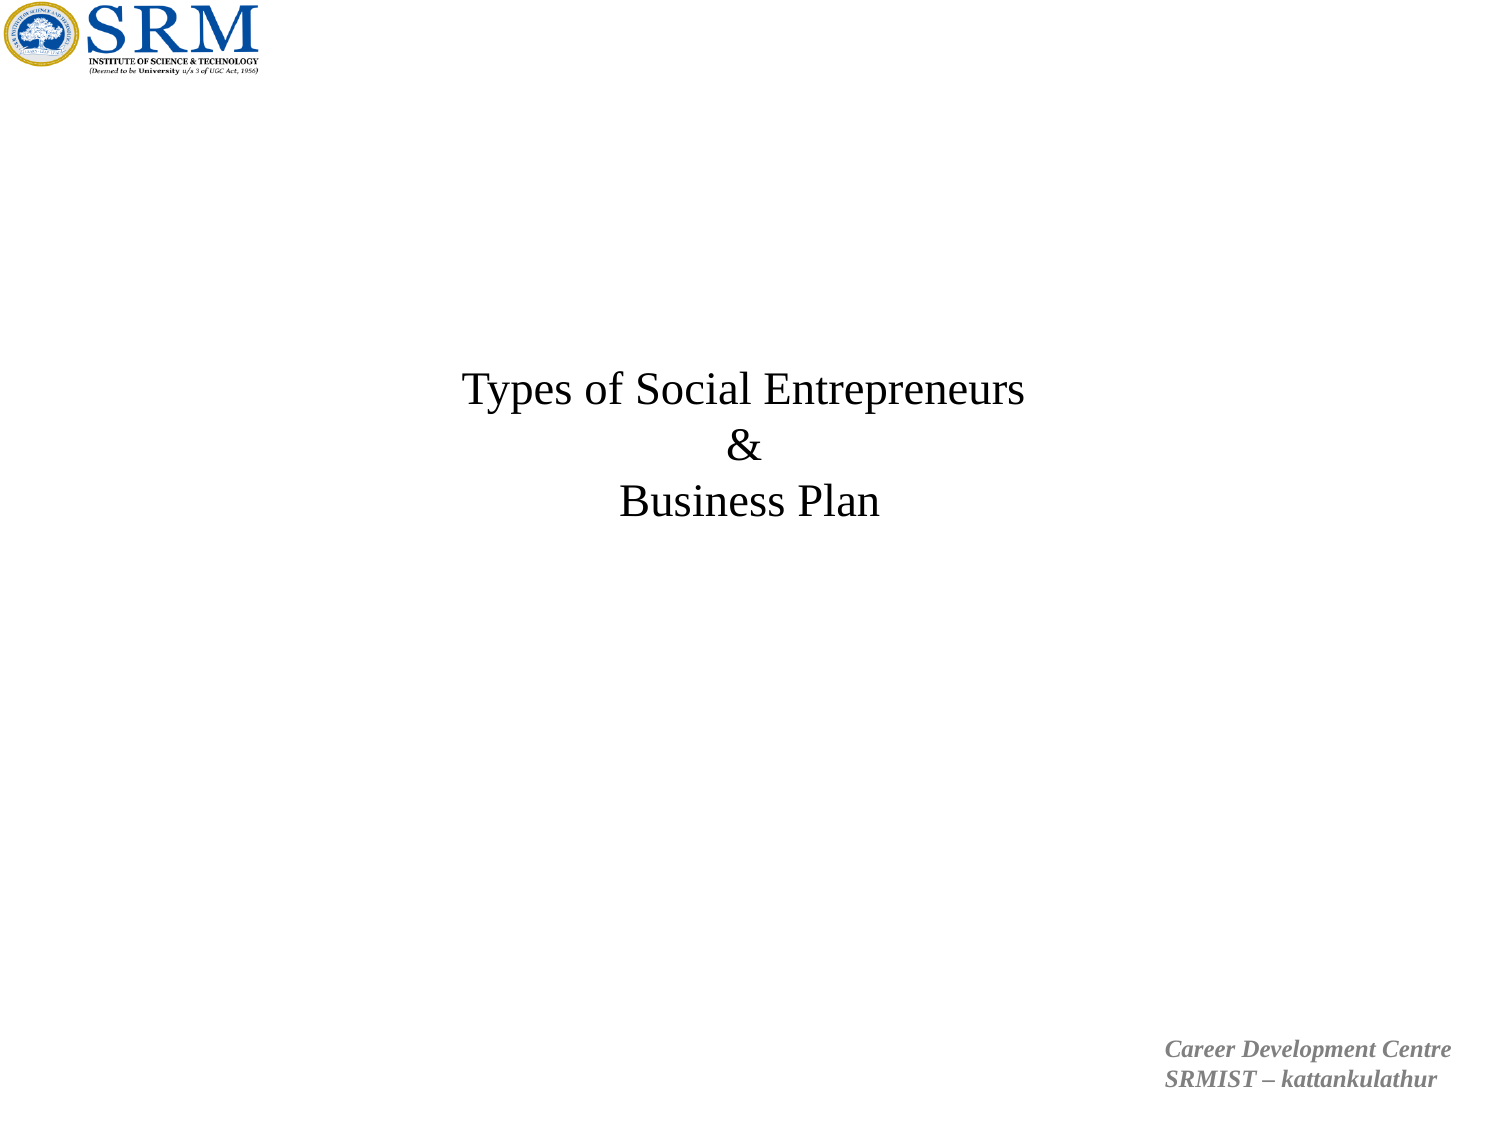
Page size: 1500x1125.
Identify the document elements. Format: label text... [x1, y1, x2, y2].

text_box Career Development Centre SRMIST – kattankulathur [1149, 1024, 1475, 1100]
title Types of Social Entrepreneurs & Business Plan [112, 349, 1388, 591]
picture [0, 0, 263, 76]
